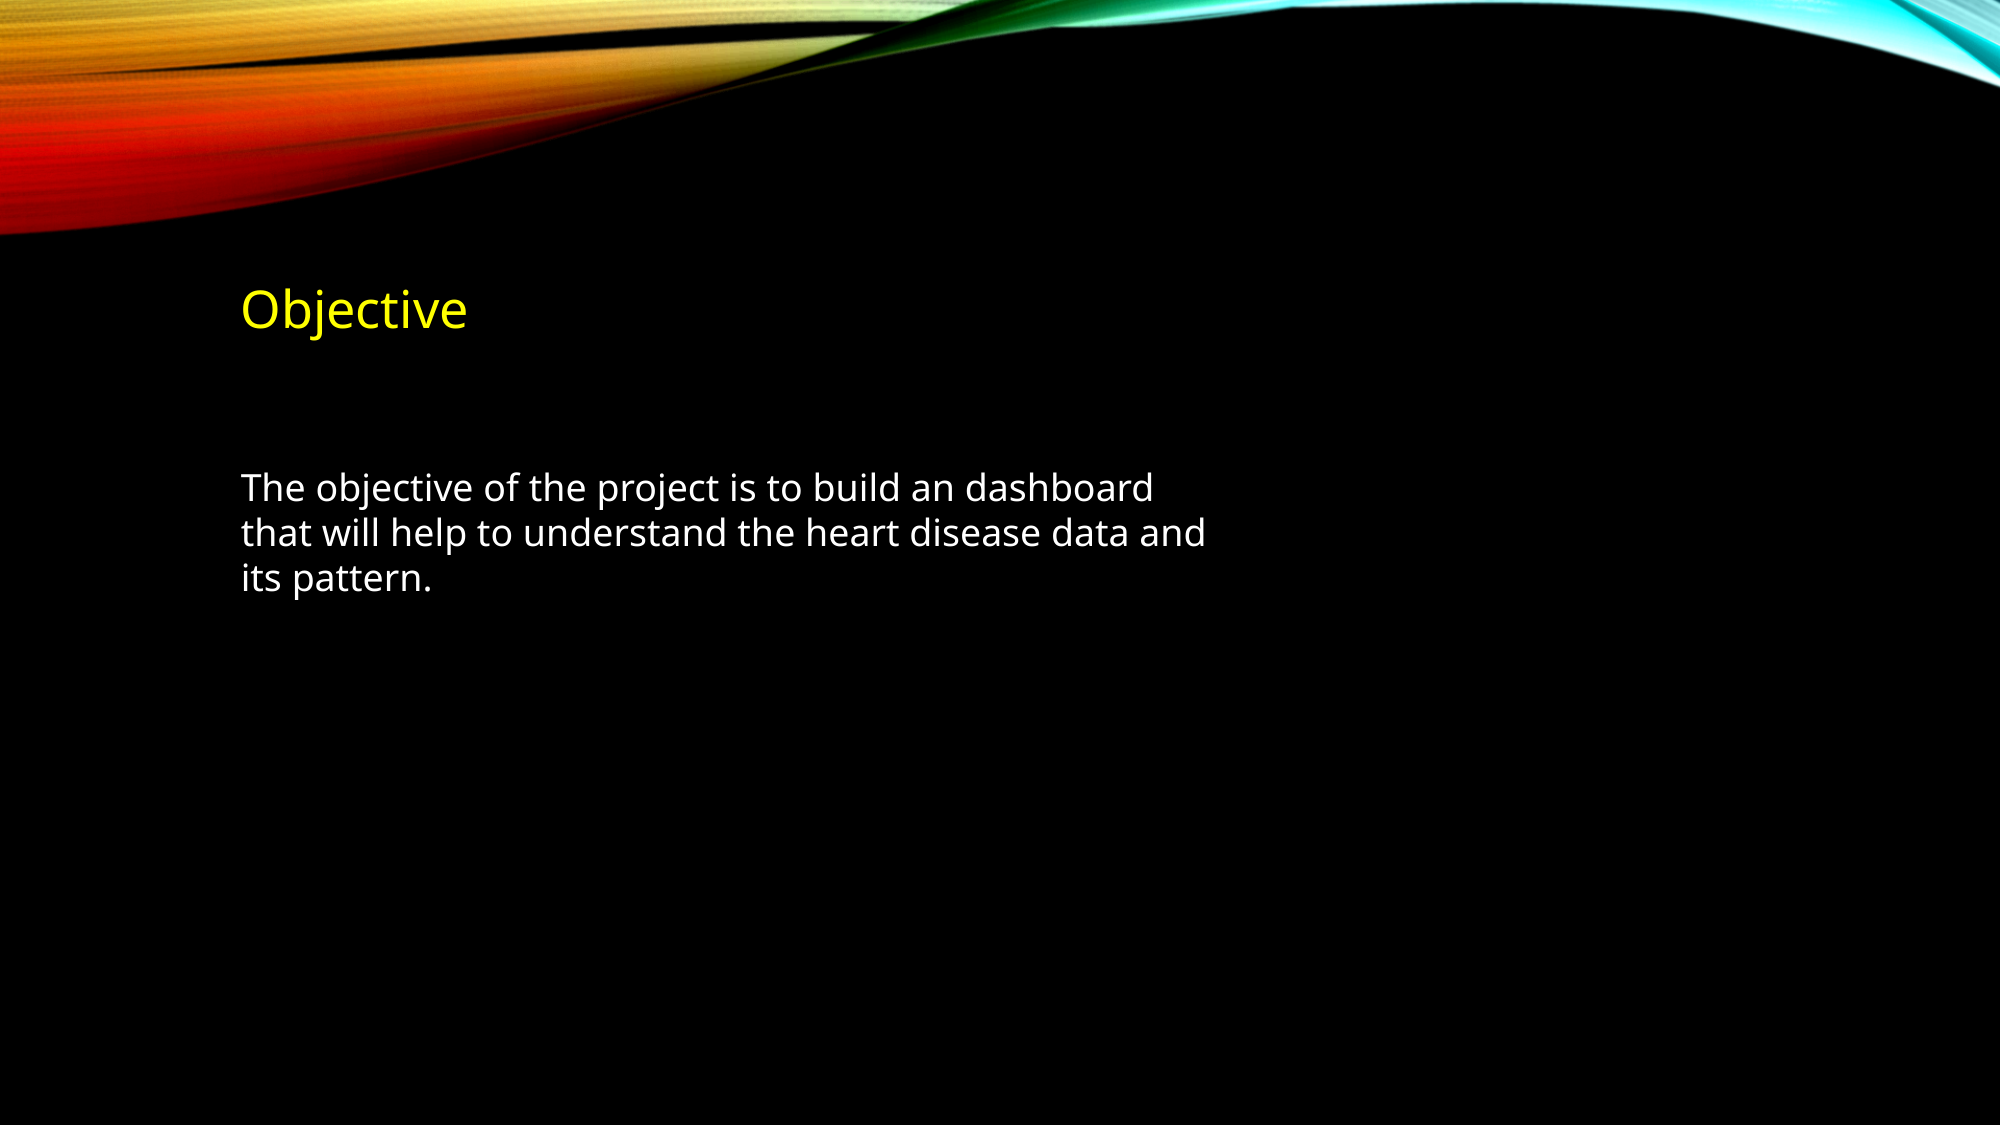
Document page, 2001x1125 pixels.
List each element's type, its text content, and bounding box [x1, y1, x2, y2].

text_box Objective The objective of the project is to build an dashboard that will help to understand the heart disease data and its pattern. [226, 269, 1227, 607]
picture [0, 0, 2000, 237]
